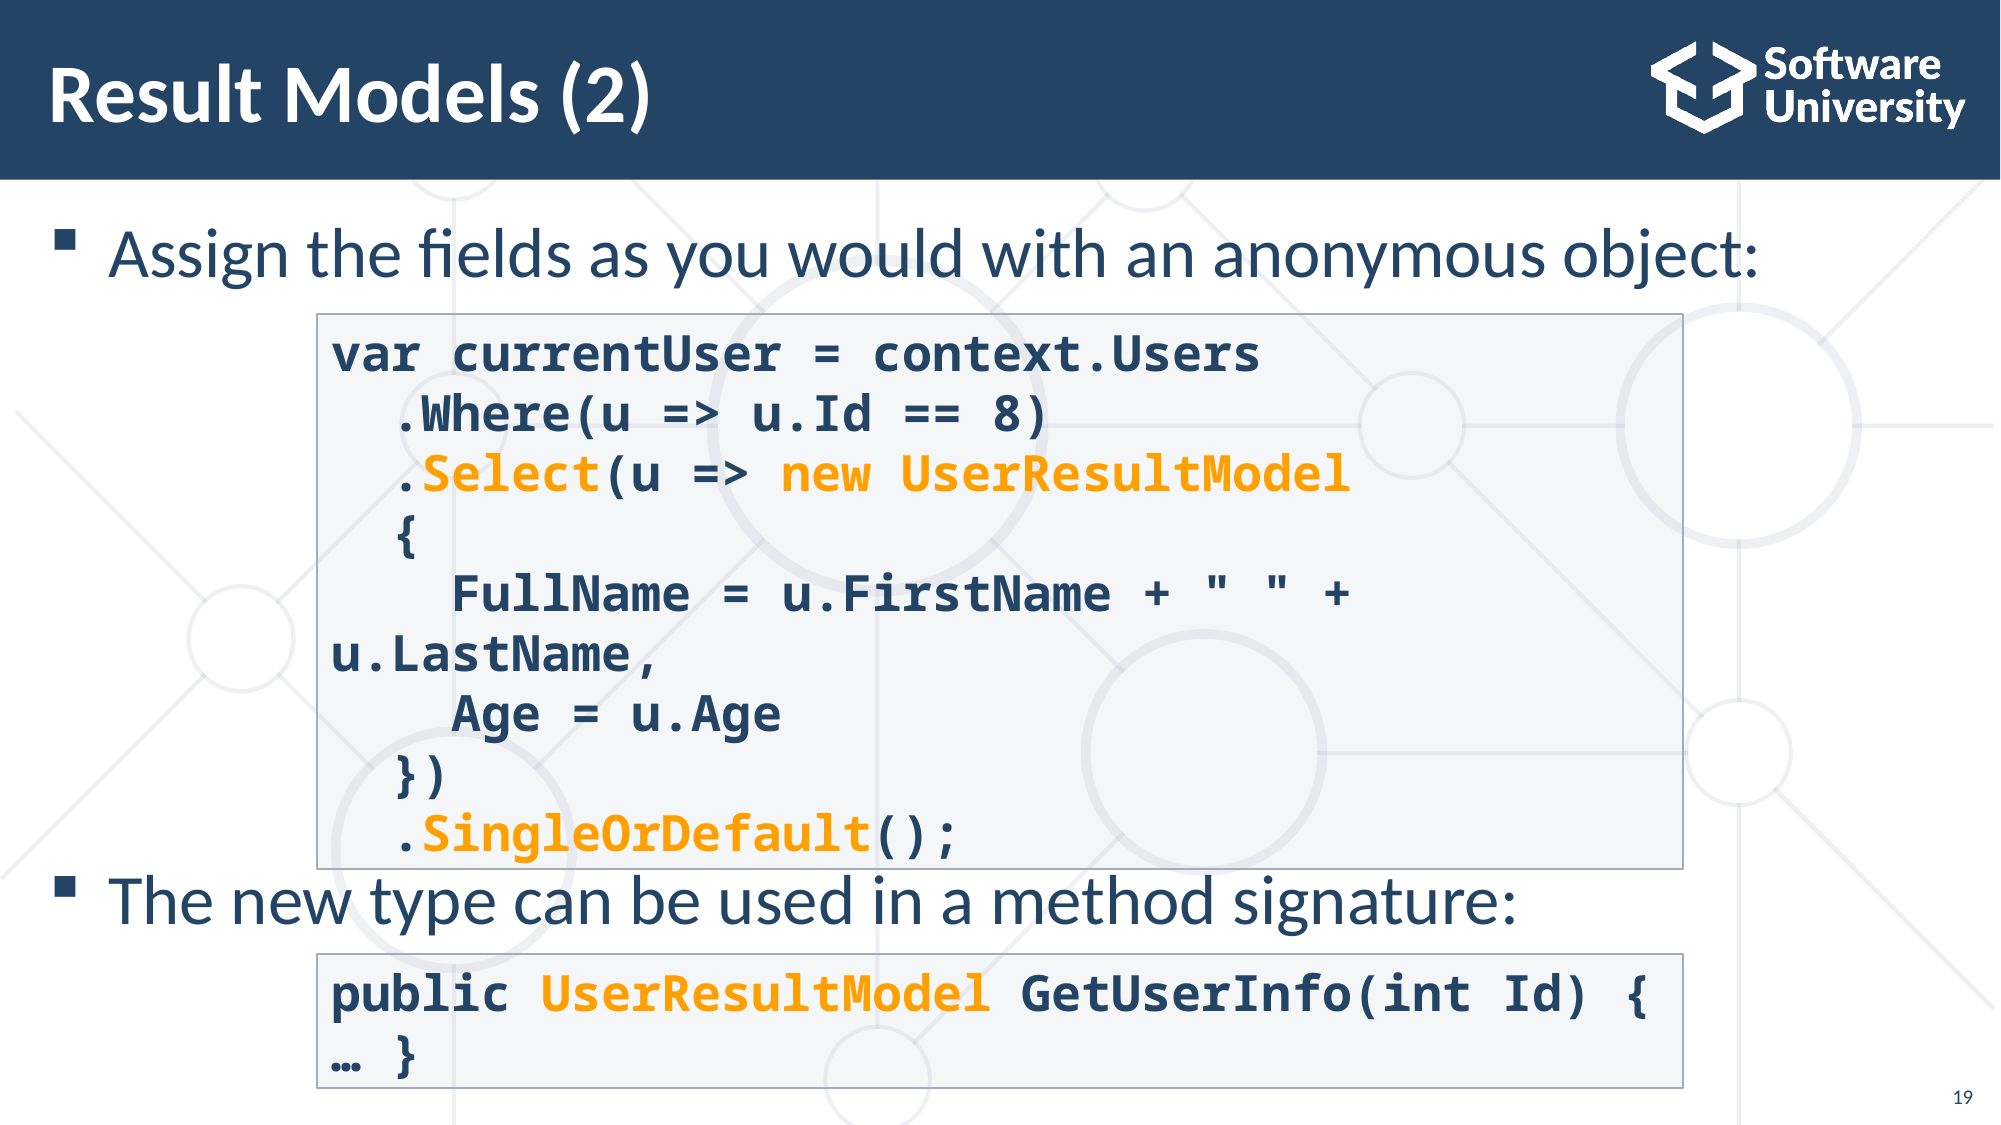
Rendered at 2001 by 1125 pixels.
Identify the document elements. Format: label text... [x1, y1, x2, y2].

text_box public UserResultModel GetUserInfo(int Id) { … } [317, 953, 1683, 1089]
title Result Models (2) [31, 16, 1625, 162]
list Assign the fields as you would with an anonymous object: The new type can be used in a method signature: [31, 196, 1970, 1104]
slide_number 19 [1927, 1067, 1989, 1117]
text_box var currentUser = context.Users .Where(u => u.Id == 8) .Select(u => new UserResultModel { FullName = u.FirstName + " " + u.LastName, Age = u.Age }) .SingleOrDefault(); [317, 314, 1683, 869]
picture [1651, 41, 1966, 134]
